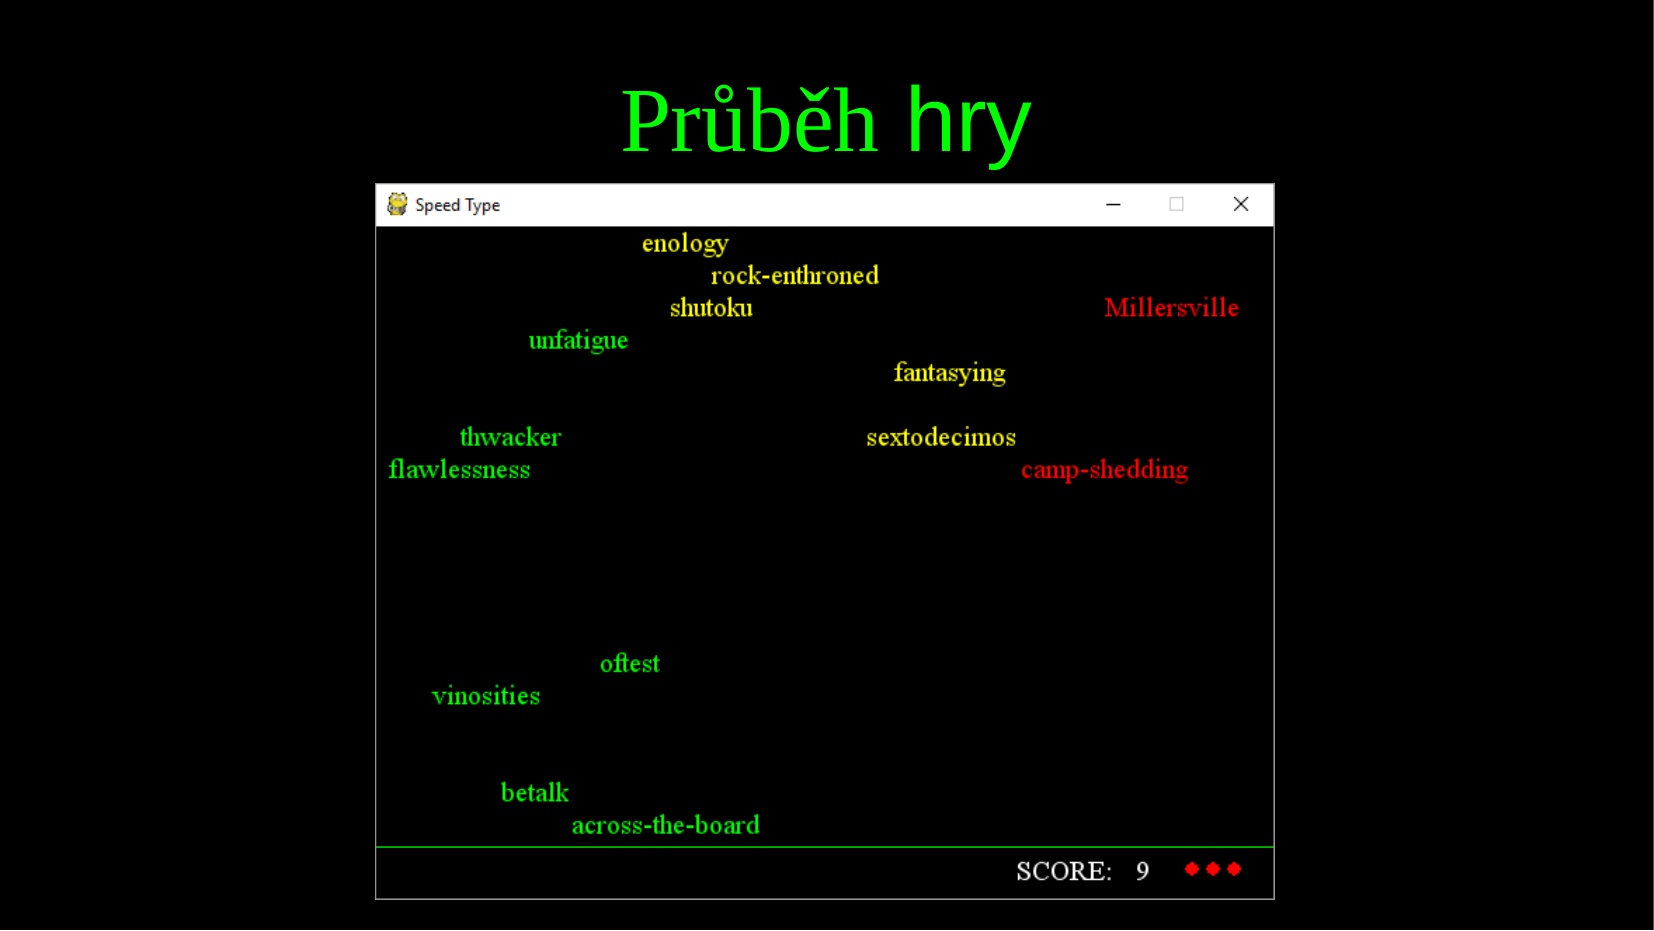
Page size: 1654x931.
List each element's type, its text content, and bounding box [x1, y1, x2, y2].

text_box Průběh hry [82, 37, 1571, 193]
picture [374, 183, 1276, 901]
